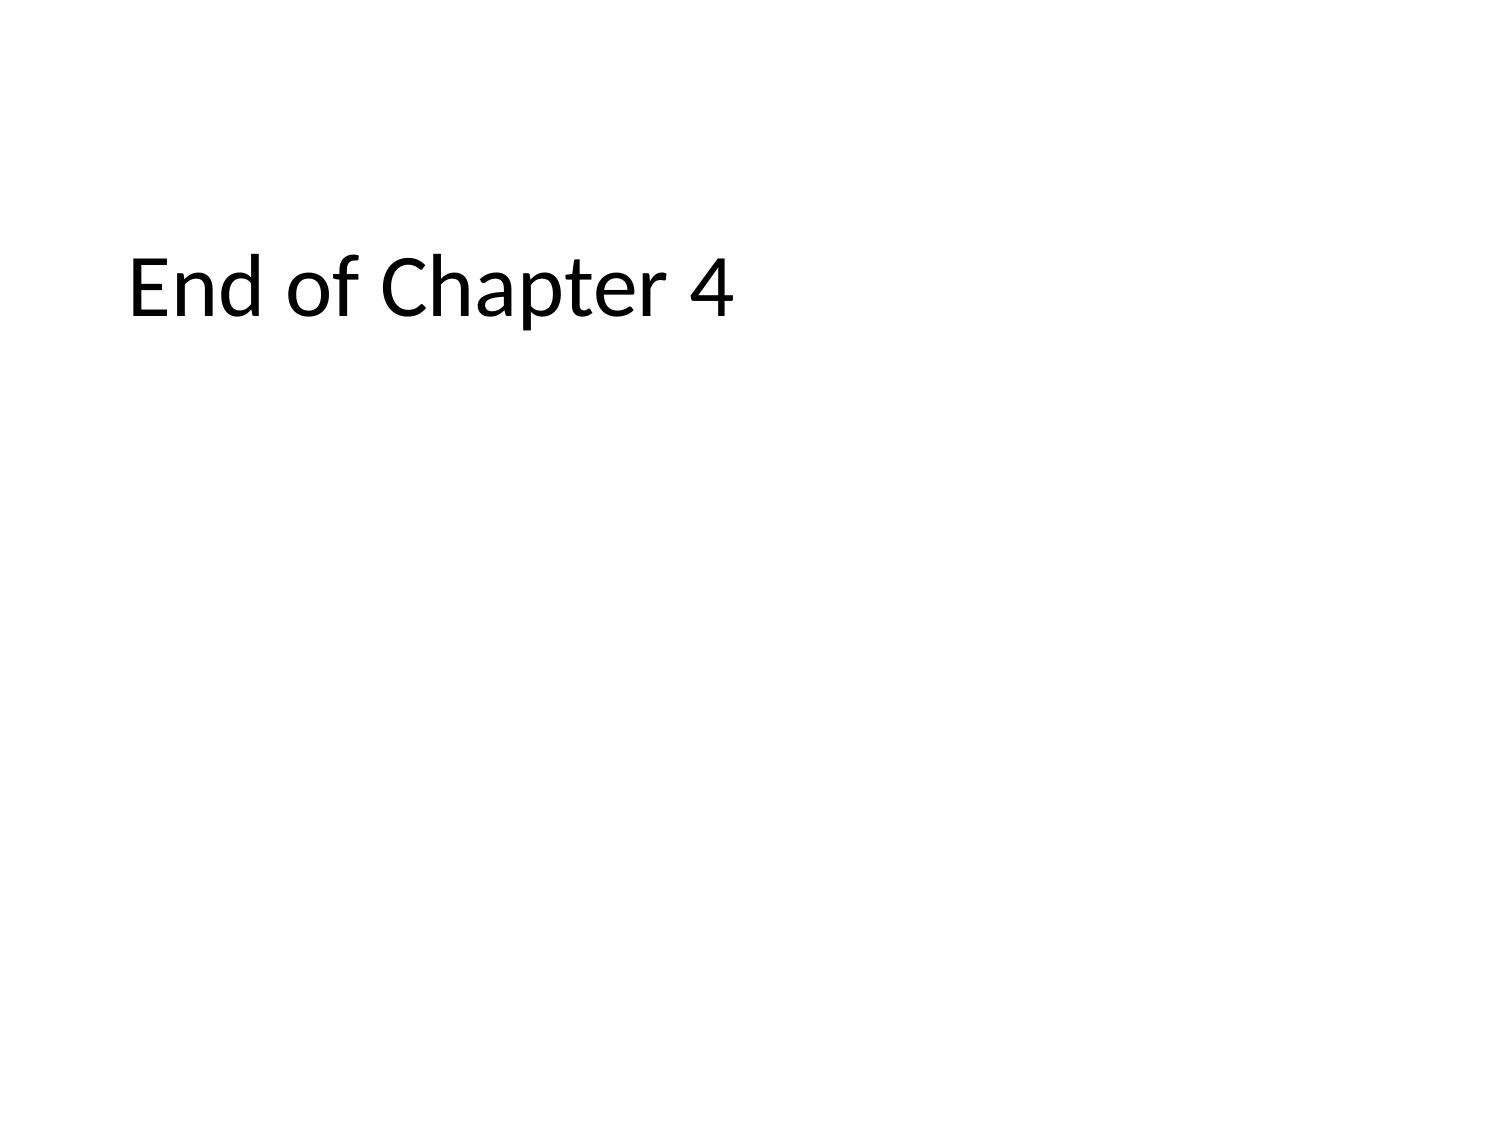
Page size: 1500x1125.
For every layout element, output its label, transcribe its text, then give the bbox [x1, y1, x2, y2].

title End of Chapter 4 [112, 112, 1388, 462]
